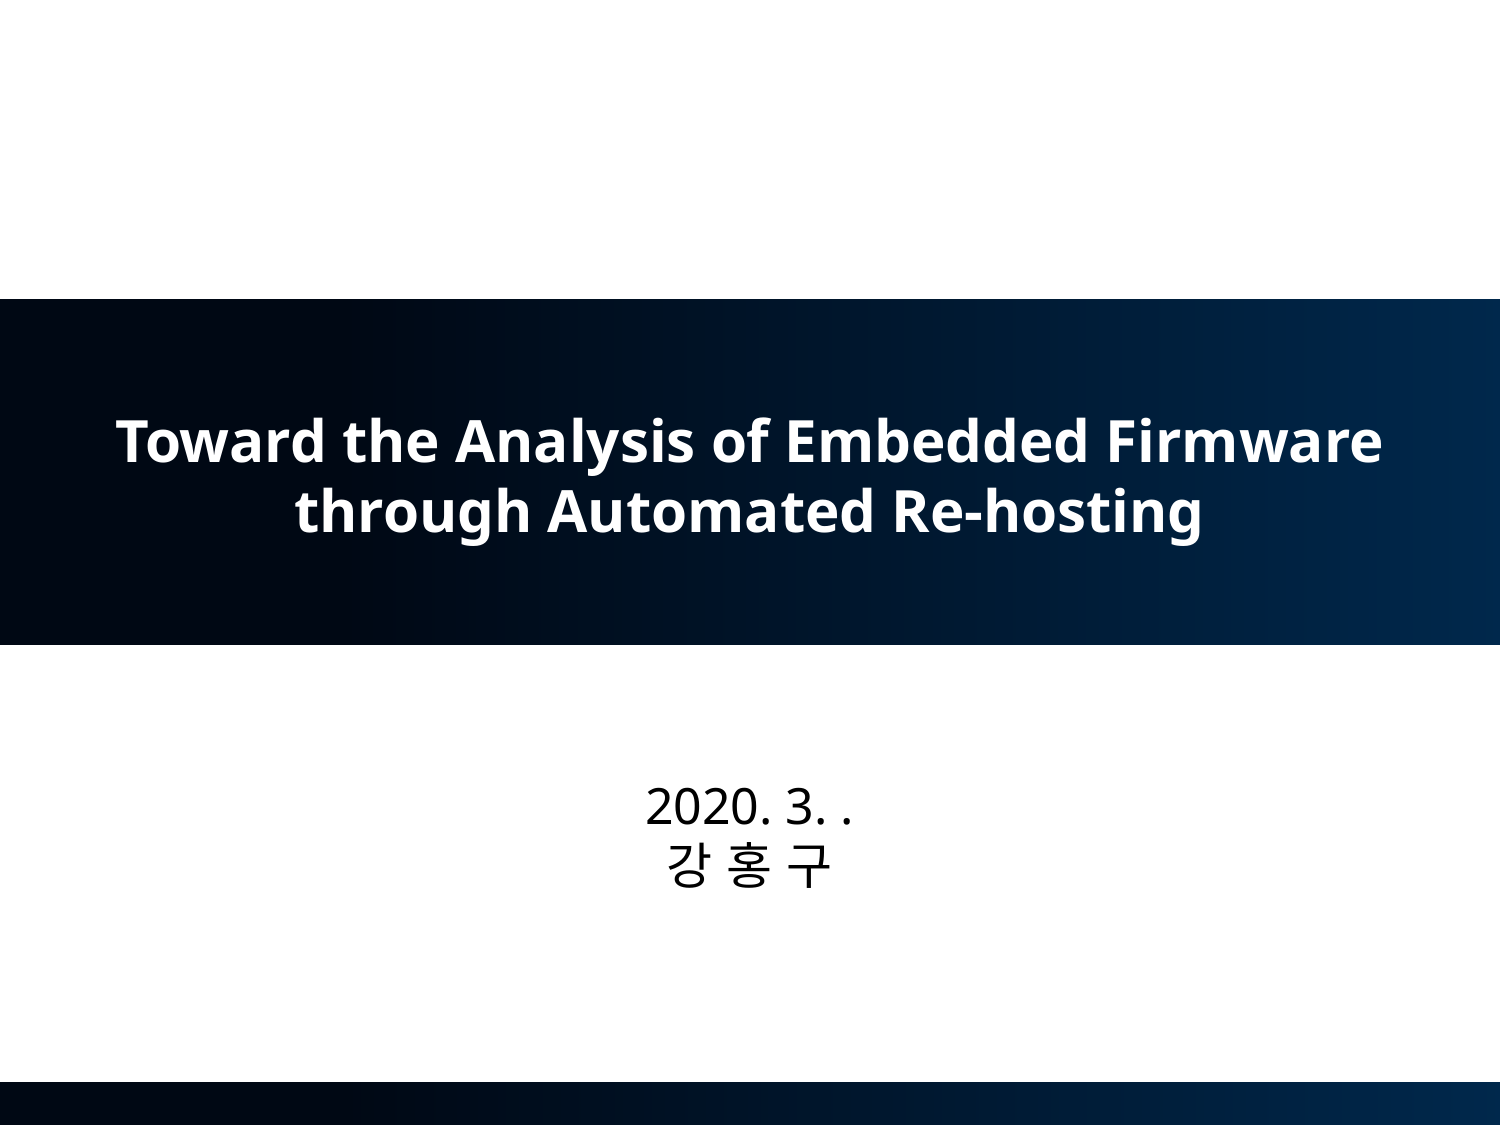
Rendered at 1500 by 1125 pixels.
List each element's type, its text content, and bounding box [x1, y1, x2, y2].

subtitle 2020. 3. . 강 홍 구 [0, 739, 1500, 929]
title Toward the Analysis of Embedded Firmware through Automated Re-hosting [23, 384, 1476, 563]
